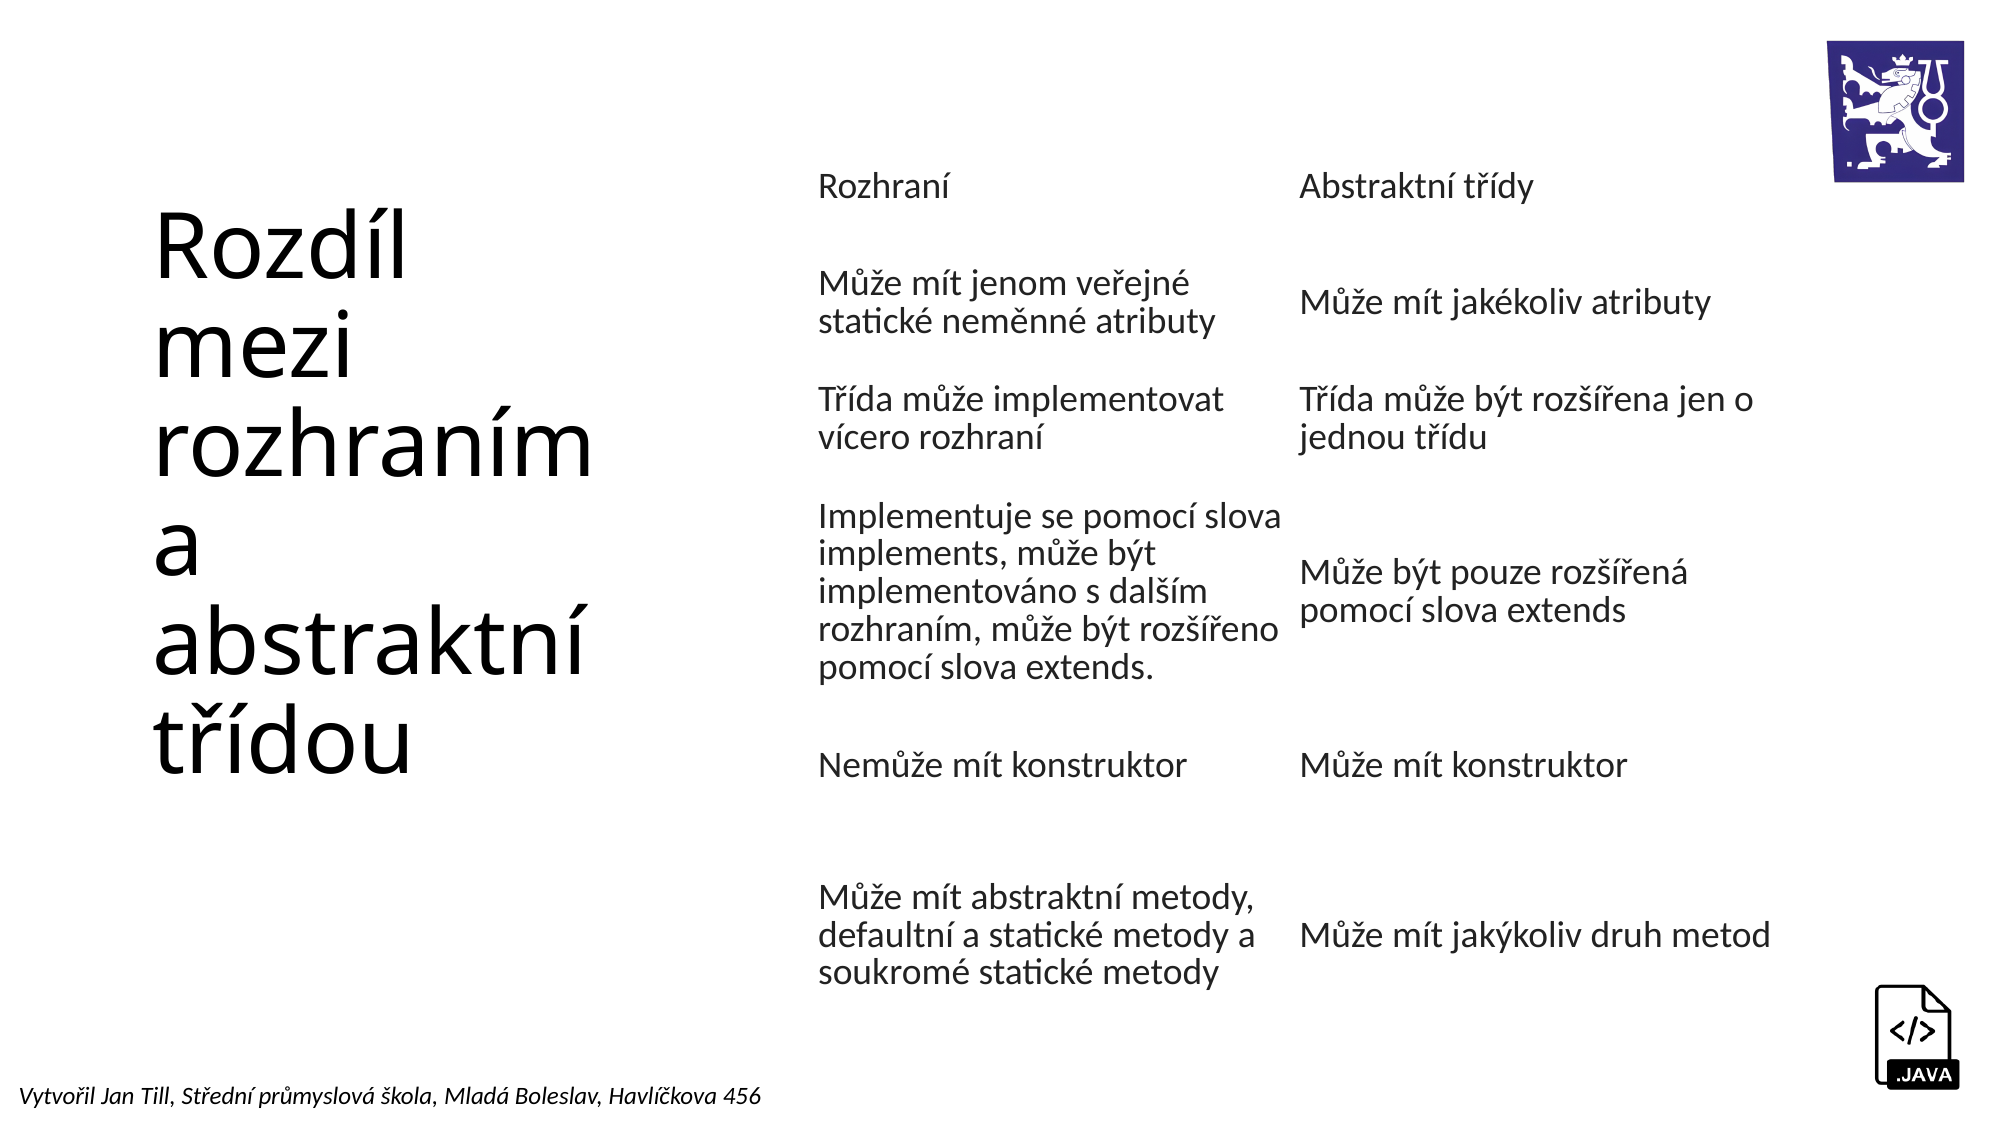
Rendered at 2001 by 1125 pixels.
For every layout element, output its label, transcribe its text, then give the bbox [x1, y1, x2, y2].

table_cell Implementuje se pomocí slova implements, může být implementováno s dalším rozhraním, může být rozšířeno pomocí slova extends. [815, 479, 1296, 710]
table_cell Nemůže mít konstruktor [815, 710, 1296, 826]
table_cell Může mít abstraktní metody, defaultní a statické metody a soukromé statické metody [815, 826, 1296, 1050]
table_header Abstraktní třídy [1296, 131, 1778, 247]
picture [1822, 947, 2000, 1125]
table_cell Třída může být rozšířena jen o jednou třídu [1296, 363, 1778, 479]
table_cell Může mít konstruktor [1296, 710, 1778, 826]
table_header Rozhraní [815, 131, 1296, 247]
table_cell Může být pouze rozšířená pomocí slova extends [1296, 479, 1778, 710]
text_box Vytvořil Jan Till, Střední průmyslová škola, Mladá Boleslav, Havlíčkova 456 [3, 1072, 778, 1117]
table_cell Může mít jenom veřejné statické neměnné atributy [815, 247, 1296, 363]
table_cell Může mít jakékoliv atributy [1296, 247, 1778, 363]
picture [1822, 38, 1969, 185]
table_cell Třída může implementovat vícero rozhraní [815, 363, 1296, 479]
title Rozdíl mezi rozhraním a abstraktní třídou [137, 59, 643, 934]
table_cell Může mít jakýkoliv druh metod [1296, 826, 1778, 1050]
